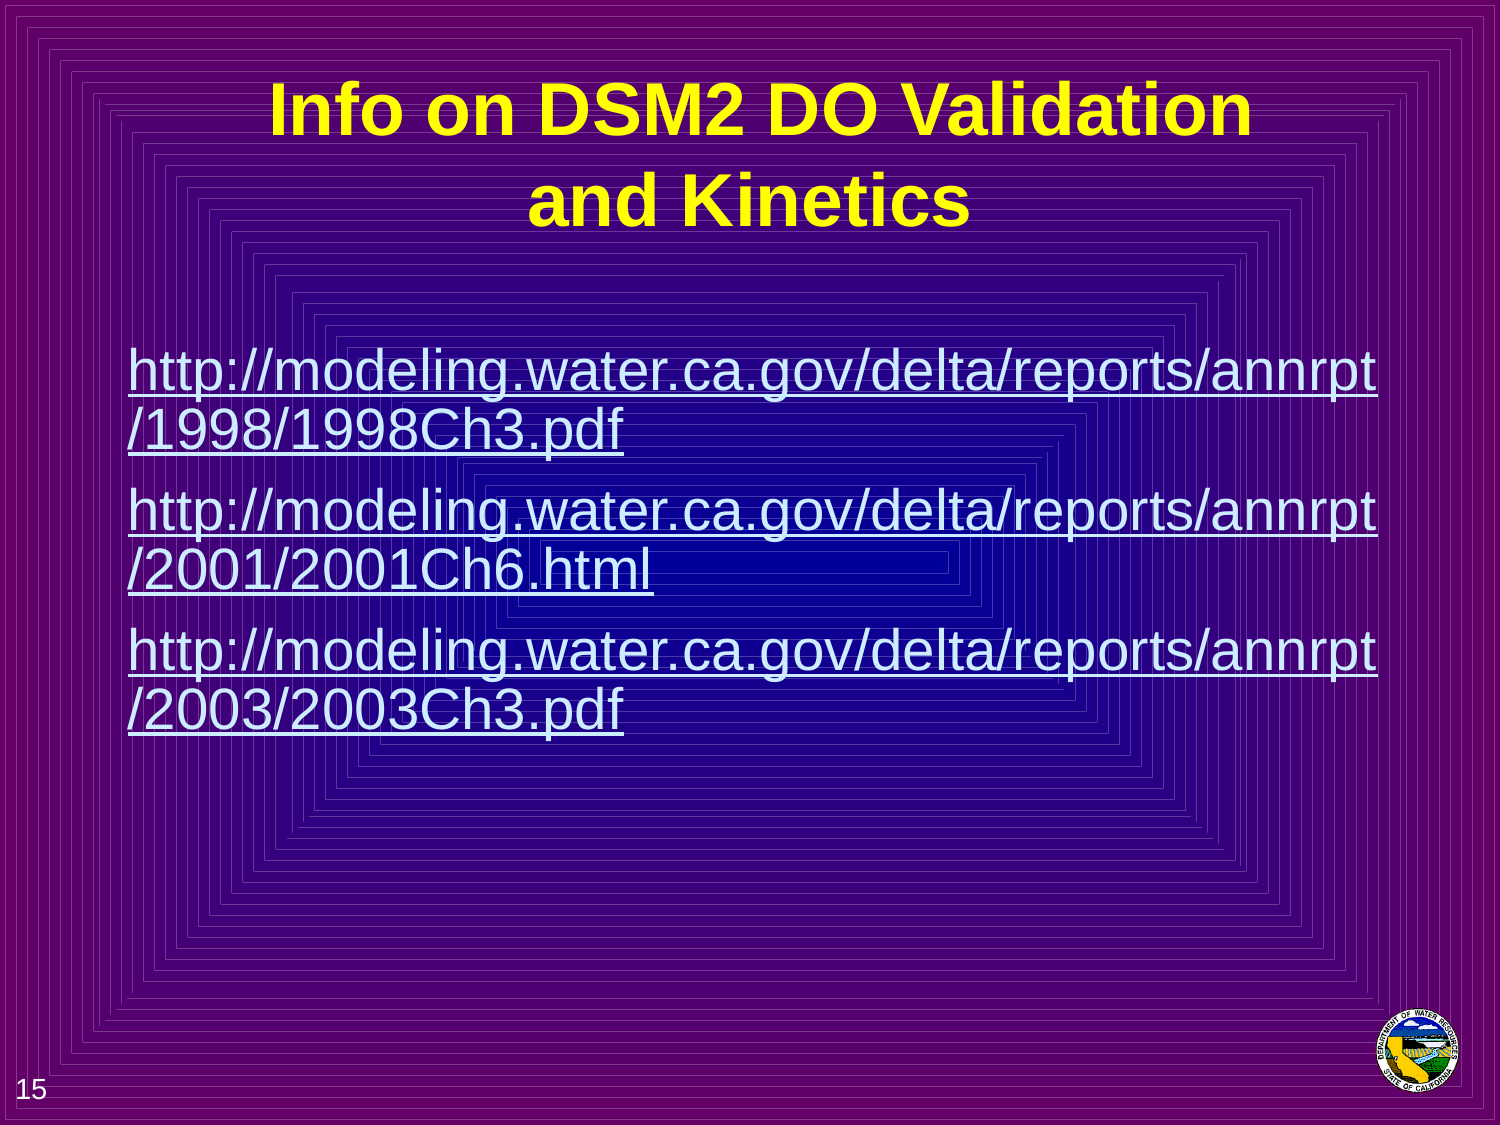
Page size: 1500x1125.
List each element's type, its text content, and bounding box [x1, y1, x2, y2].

title Info on DSM2 DO Validation and Kinetics [112, 52, 1388, 241]
picture [1370, 997, 1465, 1098]
slide_number 15 [0, 1062, 313, 1125]
list http://modeling.water.ca.gov/delta/reports/annrpt/1998/1998Ch3.pdf http://modeling.water.ca.gov/delta/reports/annrpt/2001/2001Ch6.html http://modeling.water.ca.gov/delta/reports/annrpt/2003/2003Ch3.pdf [112, 324, 1401, 1038]
